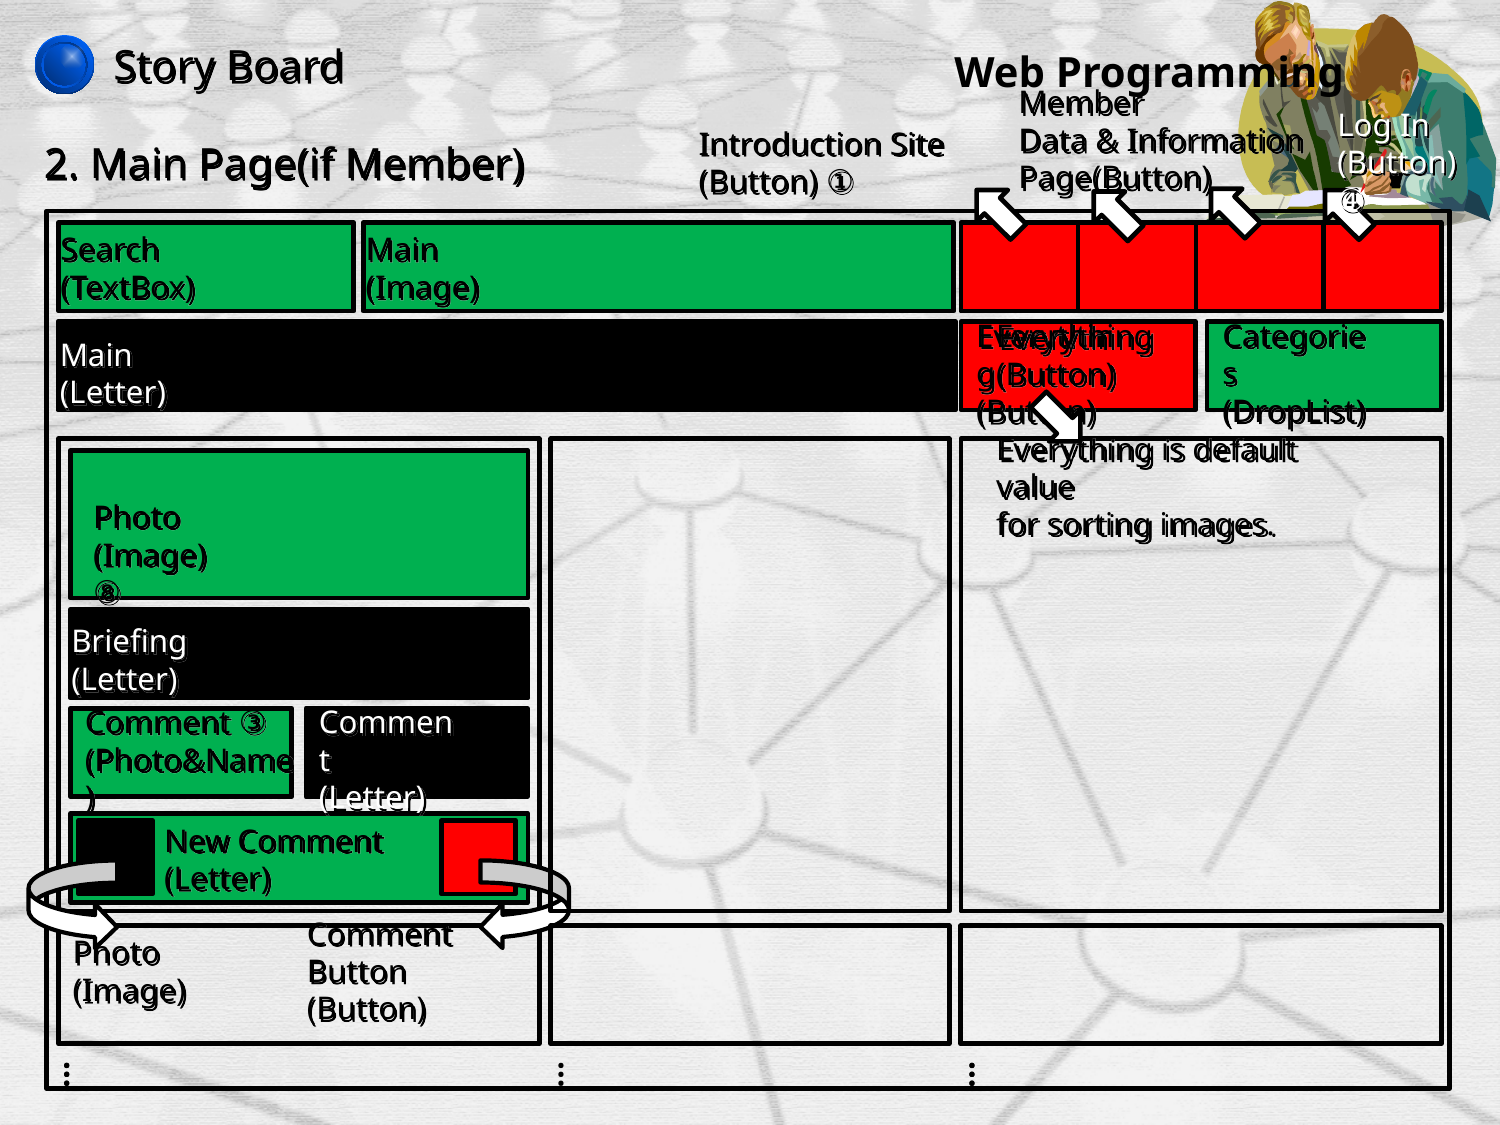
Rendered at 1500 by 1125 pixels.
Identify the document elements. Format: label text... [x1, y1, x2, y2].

text_box [549, 924, 951, 1046]
text_box Member Data & Information Page(Button) [1018, 82, 1199, 196]
text_box [304, 706, 529, 799]
text_box … [940, 1046, 1009, 1090]
text_box Photo (Image) ⑧ [93, 515, 355, 591]
text_box [440, 818, 518, 860]
text_box [478, 858, 549, 895]
text_box … [35, 1046, 104, 1090]
text_box Everything (Button) [976, 334, 1016, 410]
text_box Everything (Button) Everything is default value for sorting images. [996, 335, 1500, 523]
text_box [959, 319, 1197, 412]
text_box [99, 904, 498, 913]
text_box [87, 924, 541, 1046]
text_box Main (Letter) [59, 334, 273, 410]
text_box [1205, 319, 1443, 363]
text_box [549, 437, 951, 913]
text_box Search (TextBox) [60, 229, 317, 305]
text_box [959, 220, 1076, 313]
text_box [1091, 189, 1146, 244]
text_box Web Programming [220, 23, 1199, 119]
text_box [56, 933, 72, 1046]
text_box [56, 319, 958, 412]
text_box [1417, 384, 1443, 393]
text_box [1028, 389, 1083, 444]
text_box [361, 220, 956, 313]
text_box Introduction Site (Button) ① [698, 123, 1097, 199]
text_box [68, 706, 294, 799]
text_box 2. Main Page(if Member) [43, 137, 603, 188]
text_box Photo (Image) [72, 937, 300, 1046]
text_box [56, 890, 92, 912]
text_box Story Board [113, 39, 220, 90]
text_box [68, 812, 530, 904]
text_box [26, 858, 120, 951]
text_box … [529, 1046, 598, 1090]
text_box [959, 437, 1443, 913]
text_box [56, 220, 356, 313]
text_box [478, 901, 571, 950]
text_box Comment (Letter) [318, 721, 549, 797]
text_box [56, 437, 541, 865]
picture [0, 0, 1500, 1125]
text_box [34, 34, 95, 95]
text_box [505, 890, 541, 912]
text_box [1076, 220, 1198, 313]
text_box [45, 209, 1451, 1091]
text_box [1321, 246, 1443, 313]
text_box Main (Image) [365, 229, 593, 305]
text_box [1198, 220, 1321, 313]
text_box Comment Button (Button) [306, 932, 549, 1008]
text_box Comment ③ (Photo&Name) [84, 721, 304, 797]
text_box New Comment (Letter) [164, 820, 500, 896]
text_box [974, 187, 1029, 242]
text_box [959, 924, 1443, 1046]
text_box [68, 448, 530, 600]
text_box [440, 865, 518, 896]
text_box [76, 818, 154, 896]
text_box [68, 607, 530, 700]
text_box Categories (DropList) [1222, 334, 1496, 387]
text_box Briefing (Letter) [71, 621, 305, 697]
